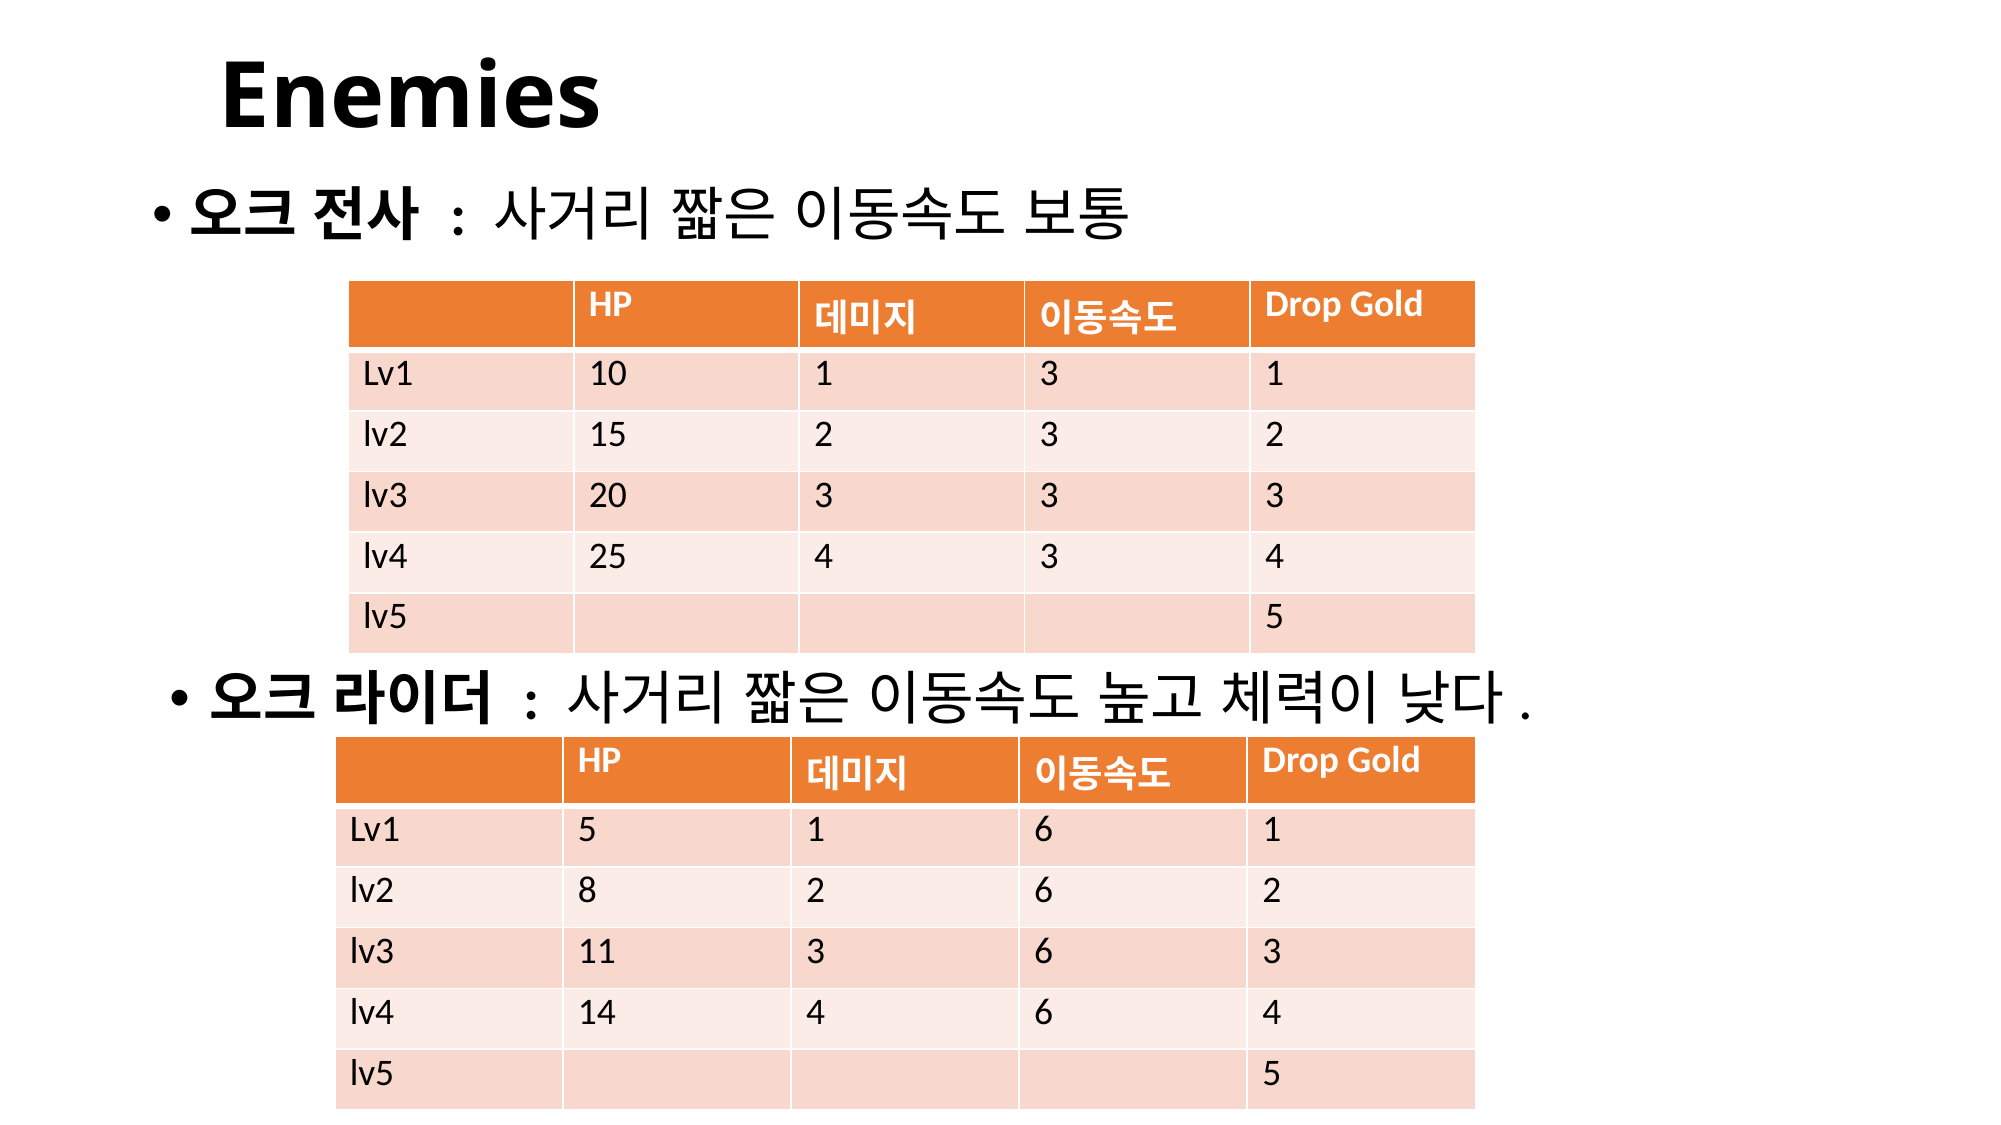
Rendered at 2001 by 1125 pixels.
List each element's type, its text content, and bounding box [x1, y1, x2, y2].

table_header 데미지 [792, 737, 1018, 803]
table_cell [1025, 594, 1249, 653]
table_cell 6 [1020, 928, 1246, 988]
table_cell 3 [1025, 412, 1249, 471]
table_cell lv3 [349, 472, 573, 531]
table_cell 6 [1020, 809, 1246, 866]
table_cell Lv1 [336, 809, 562, 866]
table_cell 2 [1251, 412, 1475, 471]
table_cell 3 [1025, 353, 1249, 410]
table_cell 15 [575, 412, 798, 471]
table_cell 20 [575, 472, 798, 531]
table_cell 1 [1251, 353, 1475, 410]
table_cell 6 [1020, 989, 1246, 1048]
table_cell 25 [575, 533, 798, 592]
table_cell [792, 1050, 1018, 1109]
table_header [349, 294, 573, 347]
table_cell 5 [564, 809, 790, 866]
table_header 이동속도 [1025, 294, 1249, 347]
table_cell 4 [1251, 533, 1475, 592]
table_cell 2 [1248, 868, 1475, 927]
table_cell lv2 [349, 412, 573, 471]
table_cell lv3 [336, 928, 562, 988]
table_cell 3 [1248, 928, 1475, 988]
table_cell 4 [792, 989, 1018, 1048]
table_cell 5 [1248, 1050, 1475, 1109]
table_cell 4 [800, 533, 1024, 592]
table_cell [575, 594, 798, 653]
table_header 데미지 [800, 294, 1024, 347]
table_cell 3 [800, 472, 1024, 531]
table_cell lv4 [349, 533, 573, 592]
table_cell 14 [564, 989, 790, 1048]
title Enemies [203, 0, 1296, 177]
list 오크 전사 : 사거리 짧은 이동속도 보통 [137, 177, 1329, 294]
table_cell 6 [1020, 868, 1246, 927]
table_cell 10 [575, 353, 798, 410]
table_cell Lv1 [349, 353, 573, 410]
table_header 이동속도 [1020, 737, 1246, 803]
table_cell 2 [792, 868, 1018, 927]
table_cell 1 [800, 353, 1024, 410]
table_cell [800, 594, 1024, 653]
table_cell lv5 [349, 594, 573, 653]
table_cell lv4 [336, 989, 562, 1048]
table_header HP [575, 294, 798, 347]
table_cell 2 [800, 412, 1024, 471]
text_box 오크 라이더 : 사거리 짧은 이동속도 높고 체력이 낮다. [154, 662, 1569, 778]
table_cell 3 [1025, 472, 1249, 531]
table_cell lv5 [336, 1050, 562, 1109]
table_cell 8 [564, 868, 790, 927]
table_header HP [564, 737, 790, 803]
table_cell 4 [1248, 989, 1475, 1048]
table_cell 3 [1251, 472, 1475, 531]
table_cell 3 [1025, 533, 1249, 592]
table_cell 1 [792, 809, 1018, 866]
table_cell 1 [1248, 809, 1475, 866]
table_header Drop Gold [1248, 737, 1475, 803]
table_cell lv2 [336, 868, 562, 927]
table_cell 5 [1251, 594, 1475, 653]
table_cell 11 [564, 928, 790, 988]
table_cell 3 [792, 928, 1018, 988]
table_header [336, 737, 562, 803]
table_cell [564, 1050, 790, 1109]
table_header Drop Gold [1251, 281, 1475, 347]
table_cell [1020, 1050, 1246, 1109]
